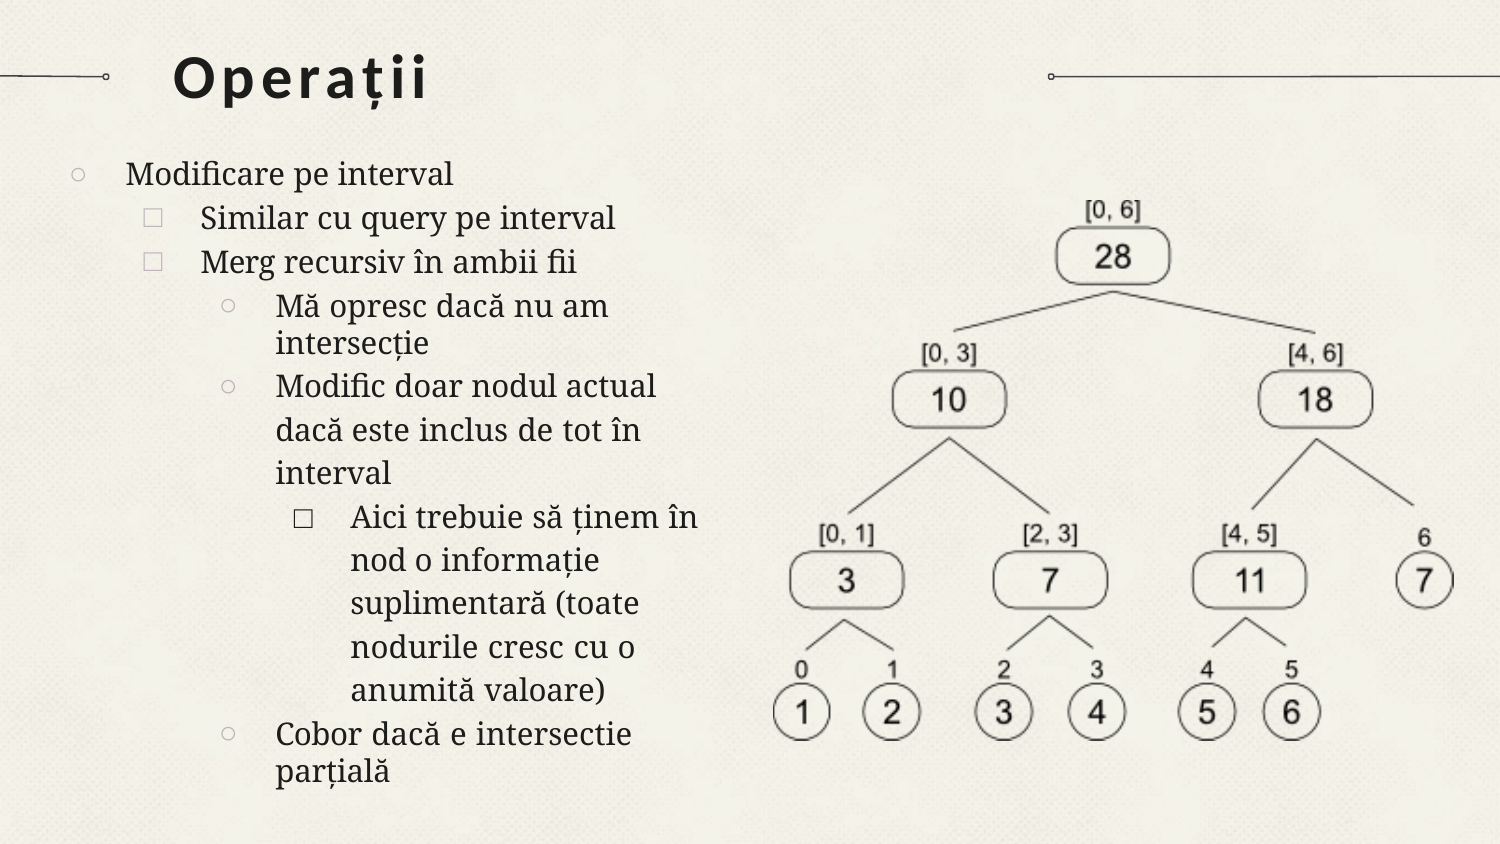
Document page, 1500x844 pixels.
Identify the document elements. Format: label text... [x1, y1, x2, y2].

picture [0, 0, 1500, 844]
title Operații [171, 34, 808, 178]
text_box Modiﬁcare pe interval Similar cu query pe interval Merg recursiv în ambii ﬁi Mă opresc dacă nu am intersecție Modiﬁc doar nodul actual dacă este inclus de tot în interval □ Aici trebuie să ținem în nod o informație suplimentară (toate nodurile cresc cu o anumită valoare) Cobor dacă e intersectie parțială [66, 146, 740, 789]
